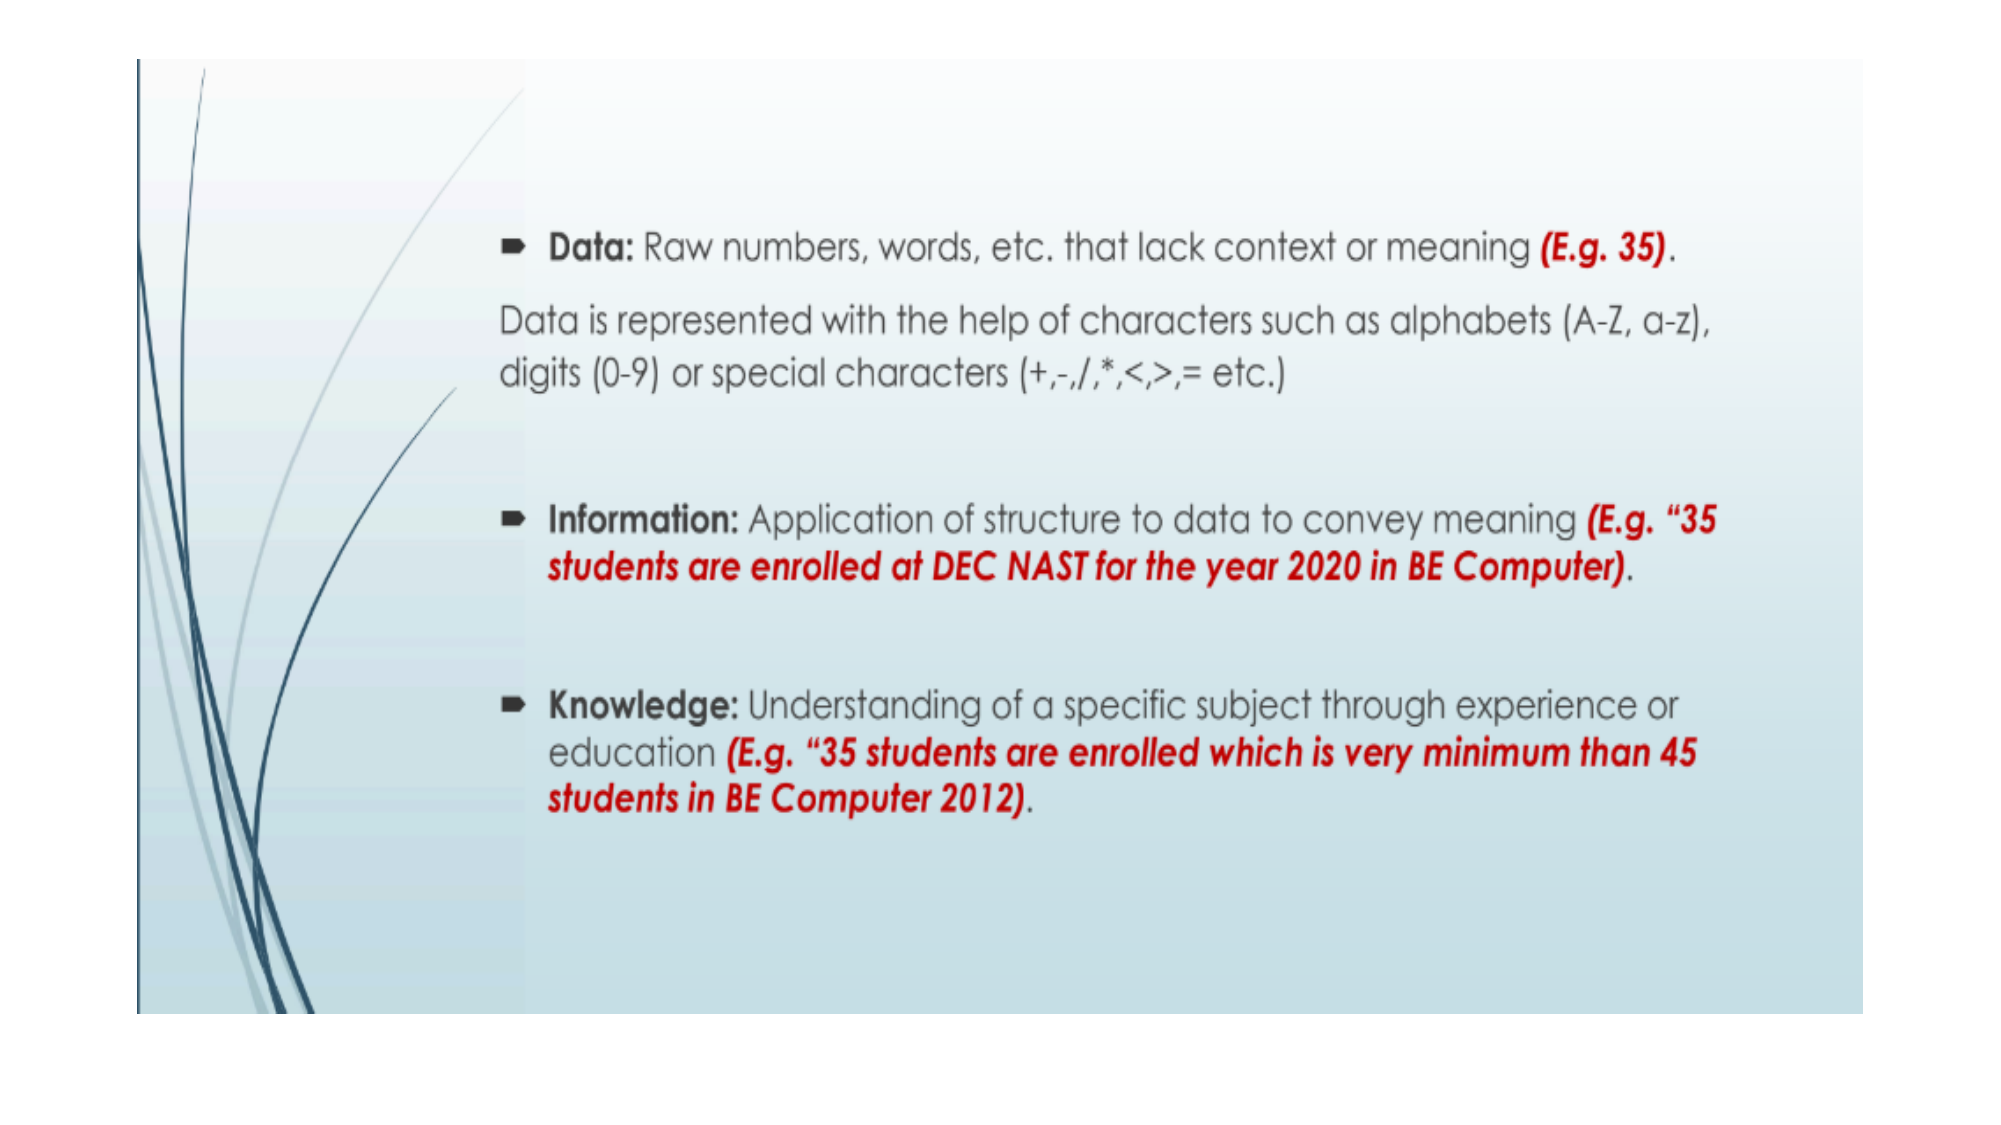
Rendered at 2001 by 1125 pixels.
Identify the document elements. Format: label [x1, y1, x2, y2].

picture [137, 59, 1863, 1014]
